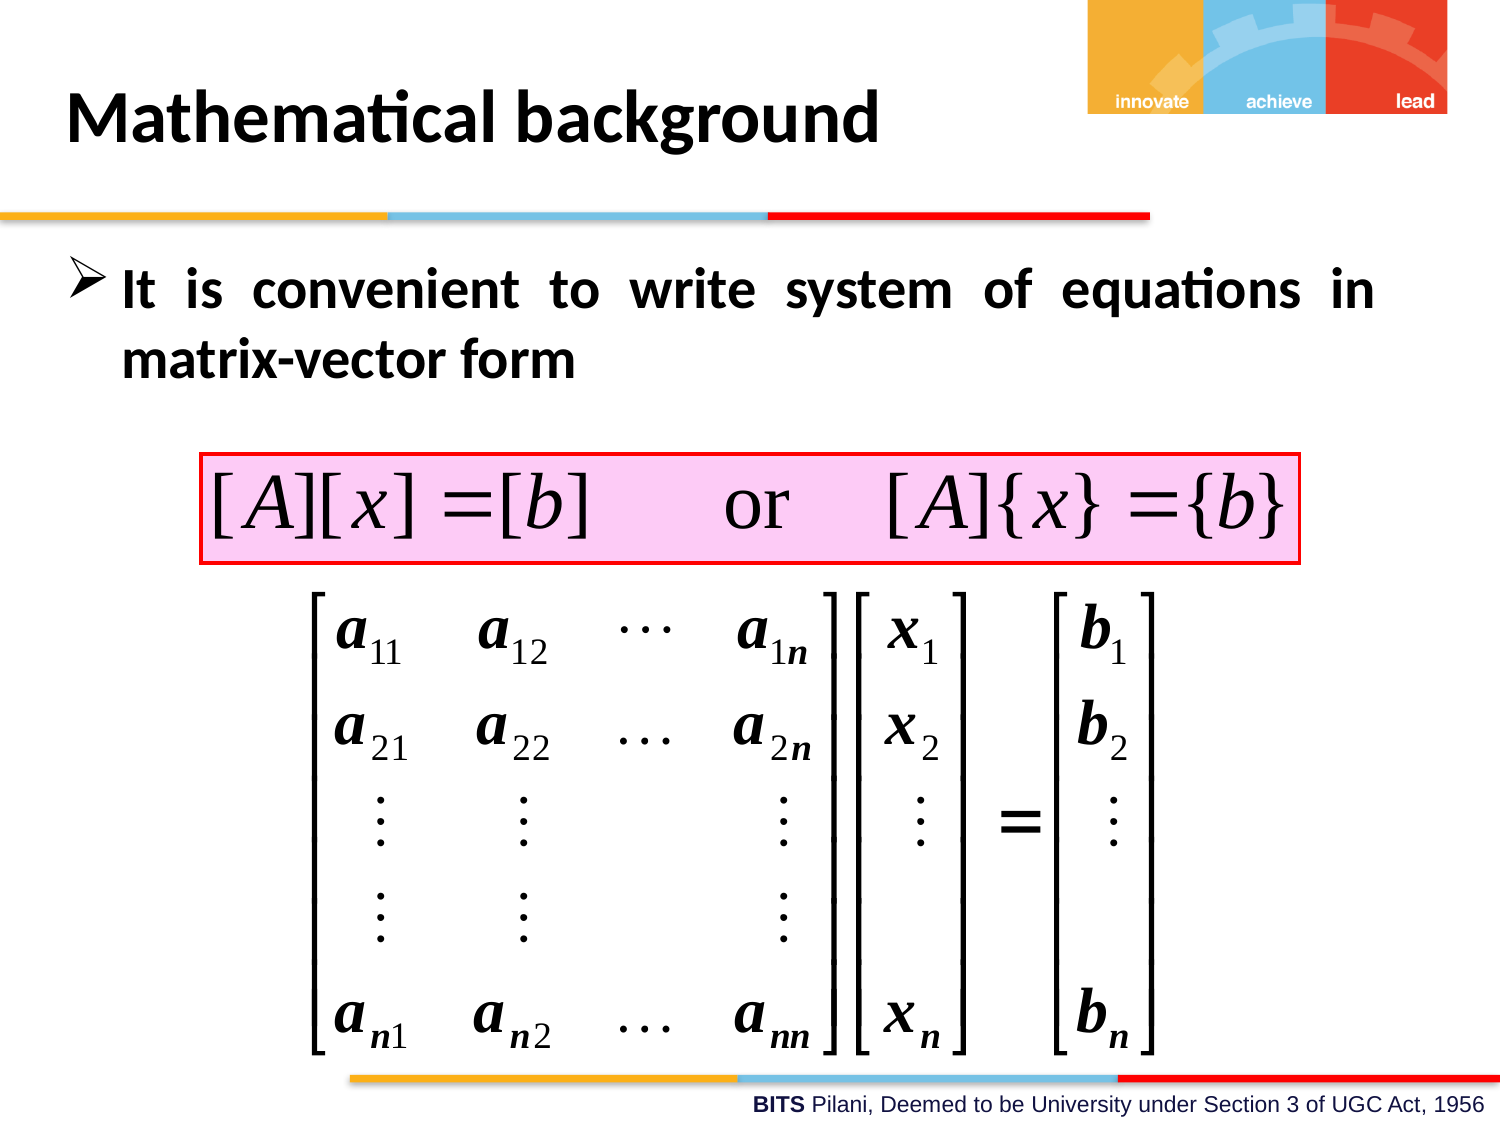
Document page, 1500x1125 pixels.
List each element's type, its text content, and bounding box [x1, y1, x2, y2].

title Mathematical background [50, 24, 1068, 200]
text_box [297, 579, 1177, 1070]
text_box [202, 455, 1298, 562]
picture [1087, 0, 1448, 114]
list It is convenient to write system of equations in matrix-vector form [50, 242, 1392, 443]
